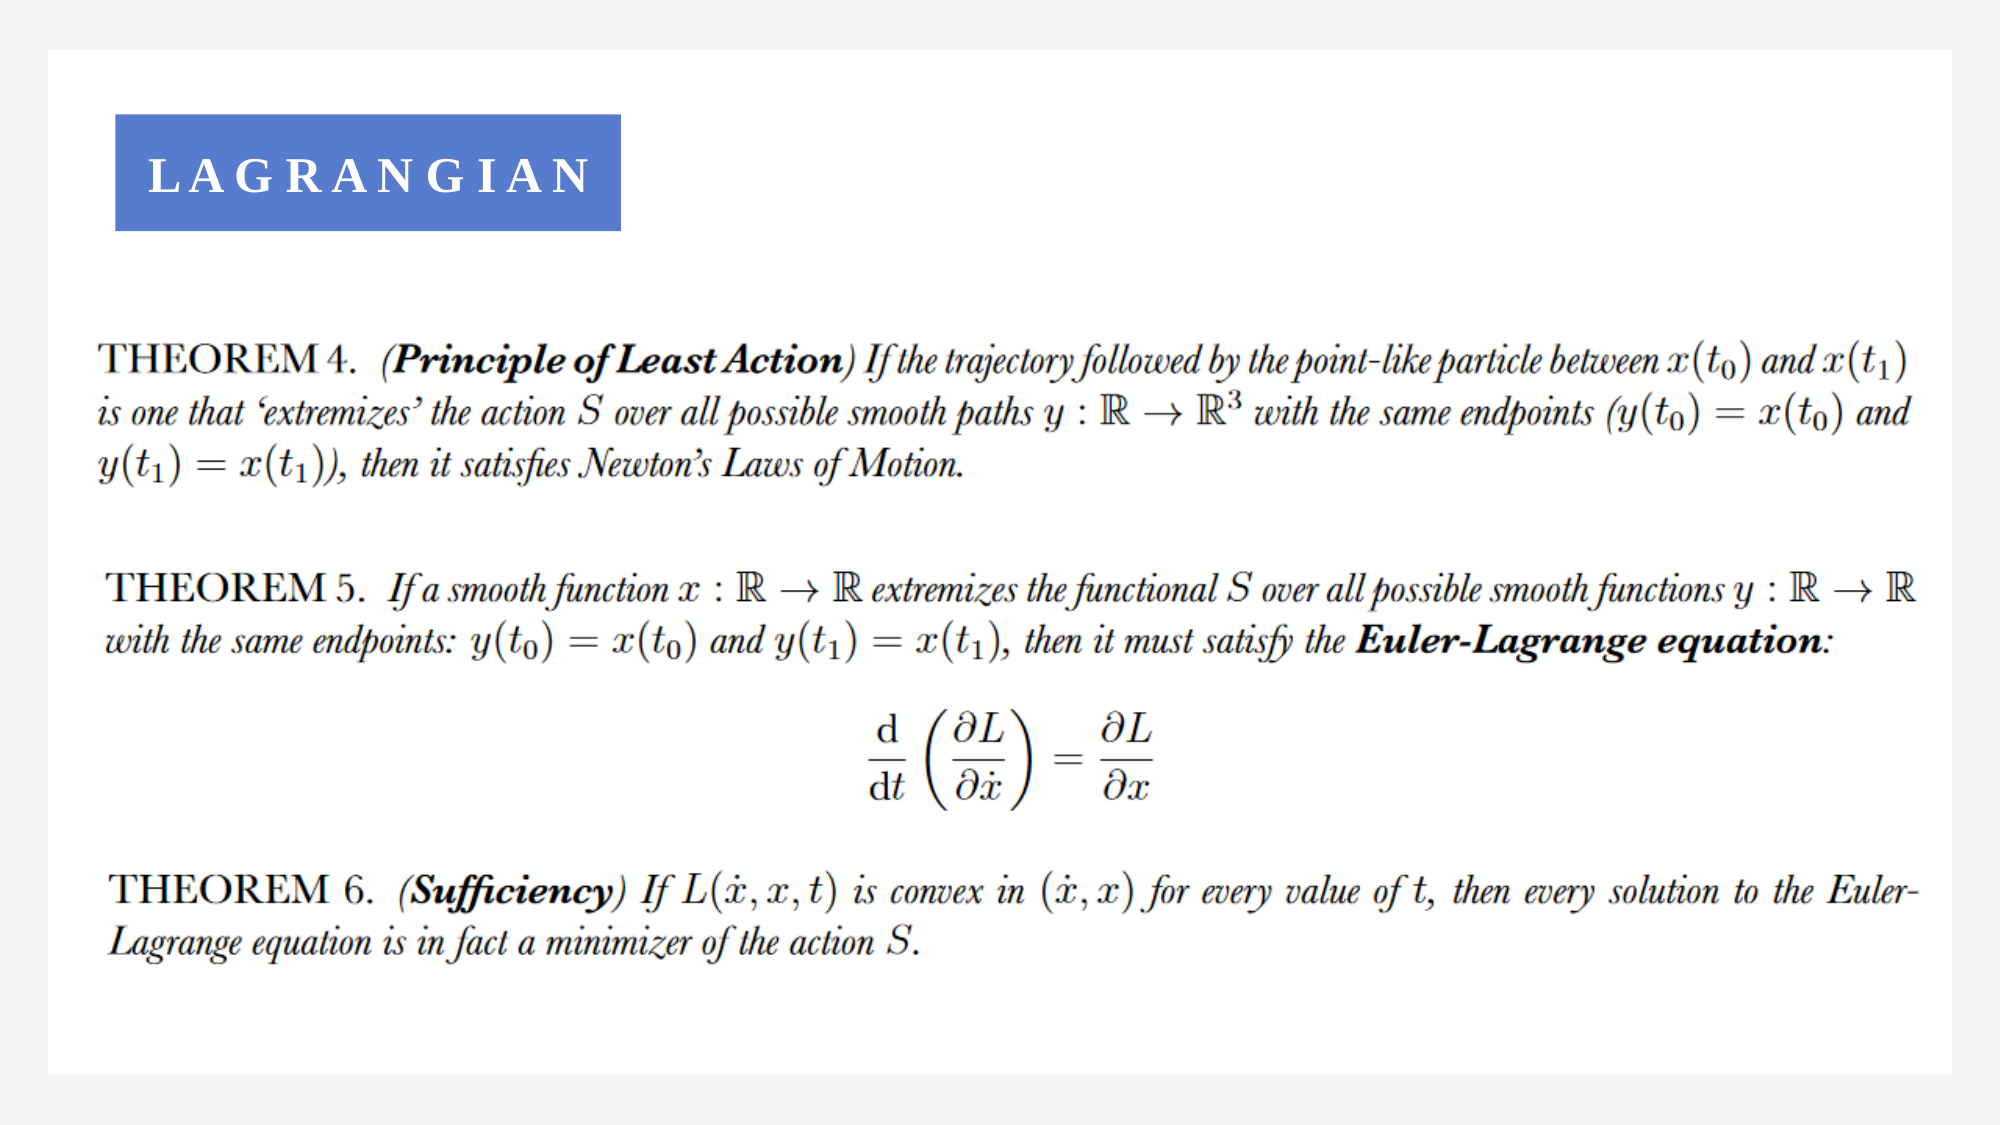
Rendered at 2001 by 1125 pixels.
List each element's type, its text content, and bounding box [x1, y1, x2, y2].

text_box L A G R A N G I A N [115, 114, 621, 232]
picture [97, 850, 1929, 980]
picture [80, 328, 1925, 497]
picture [97, 564, 1937, 823]
